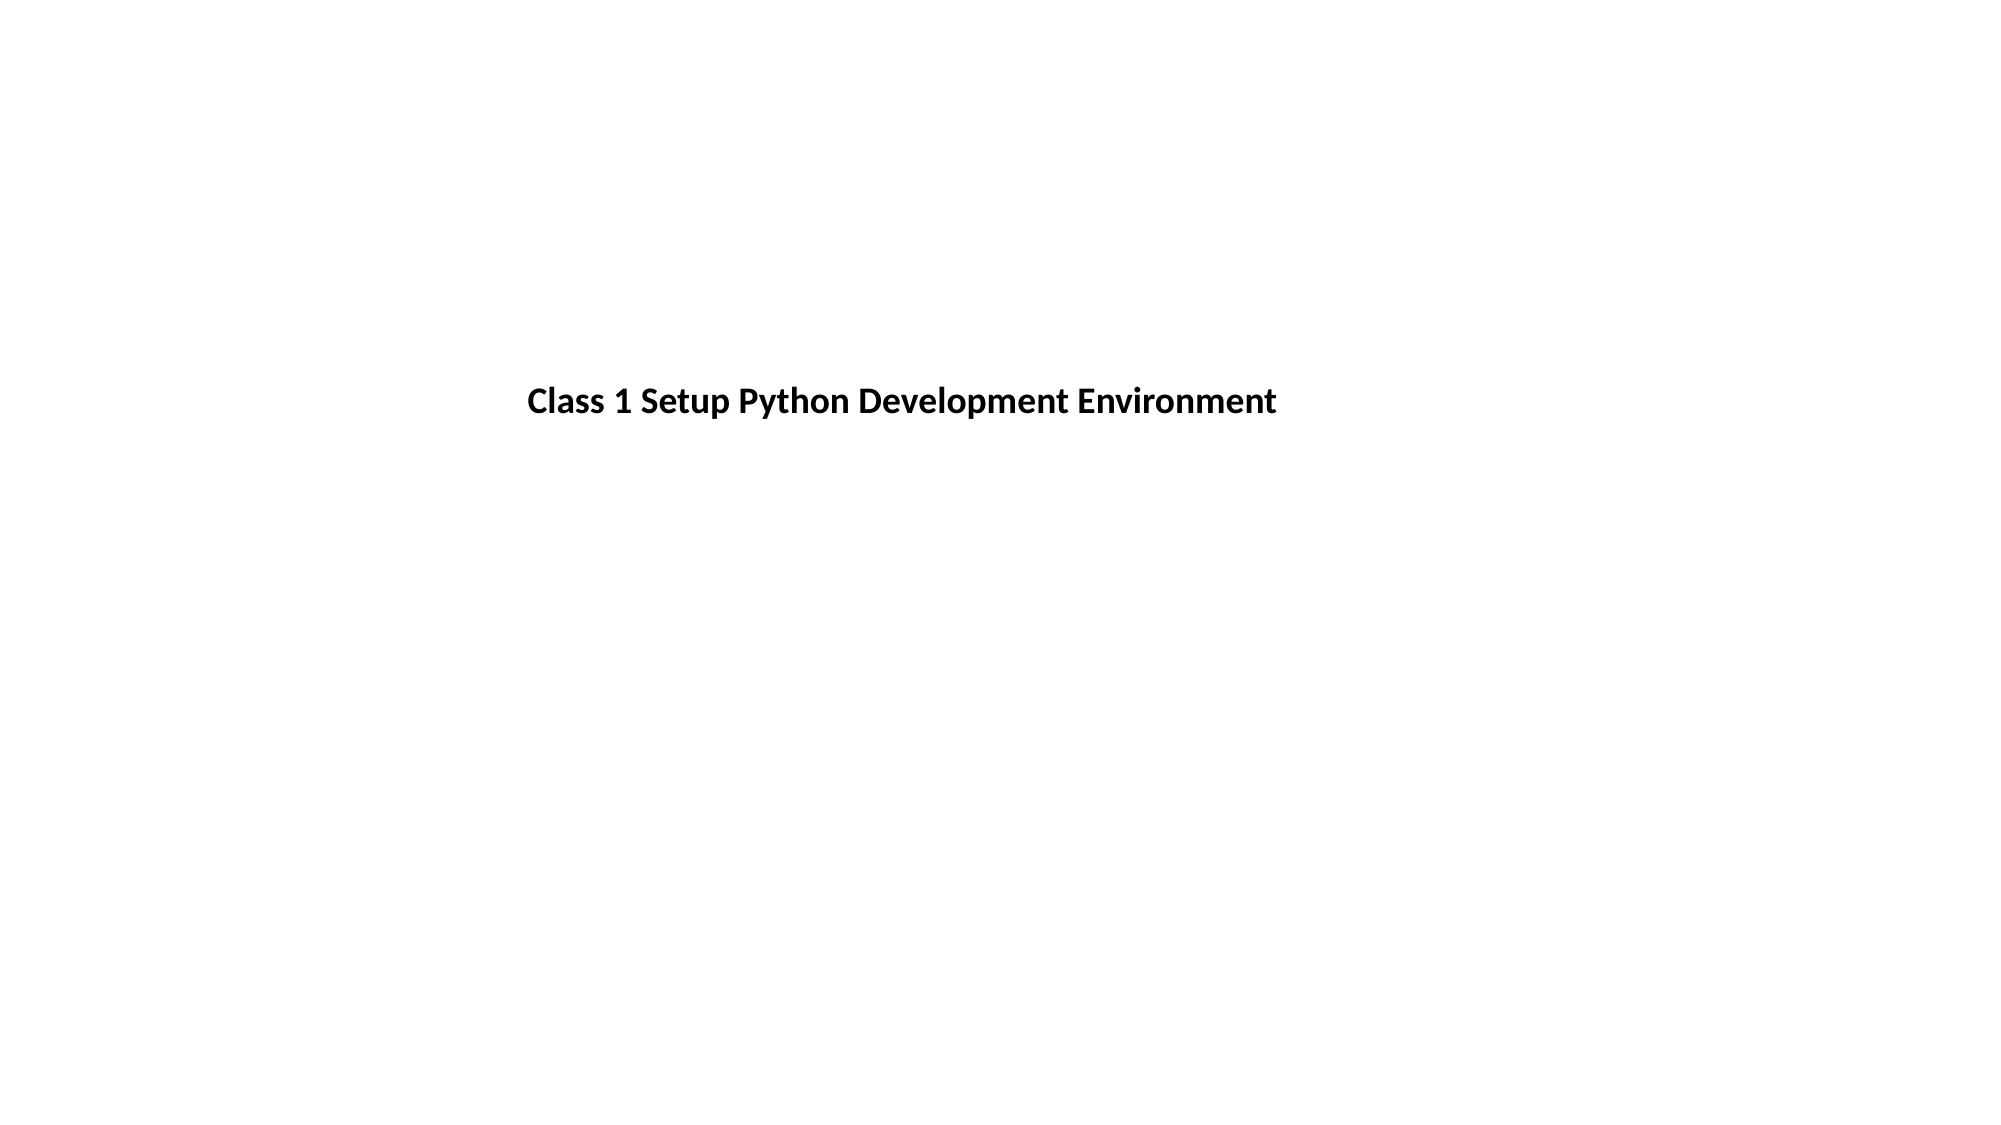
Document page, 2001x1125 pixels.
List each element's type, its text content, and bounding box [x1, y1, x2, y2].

text_box Class 1 Setup Python Development Environment [513, 369, 1294, 429]
